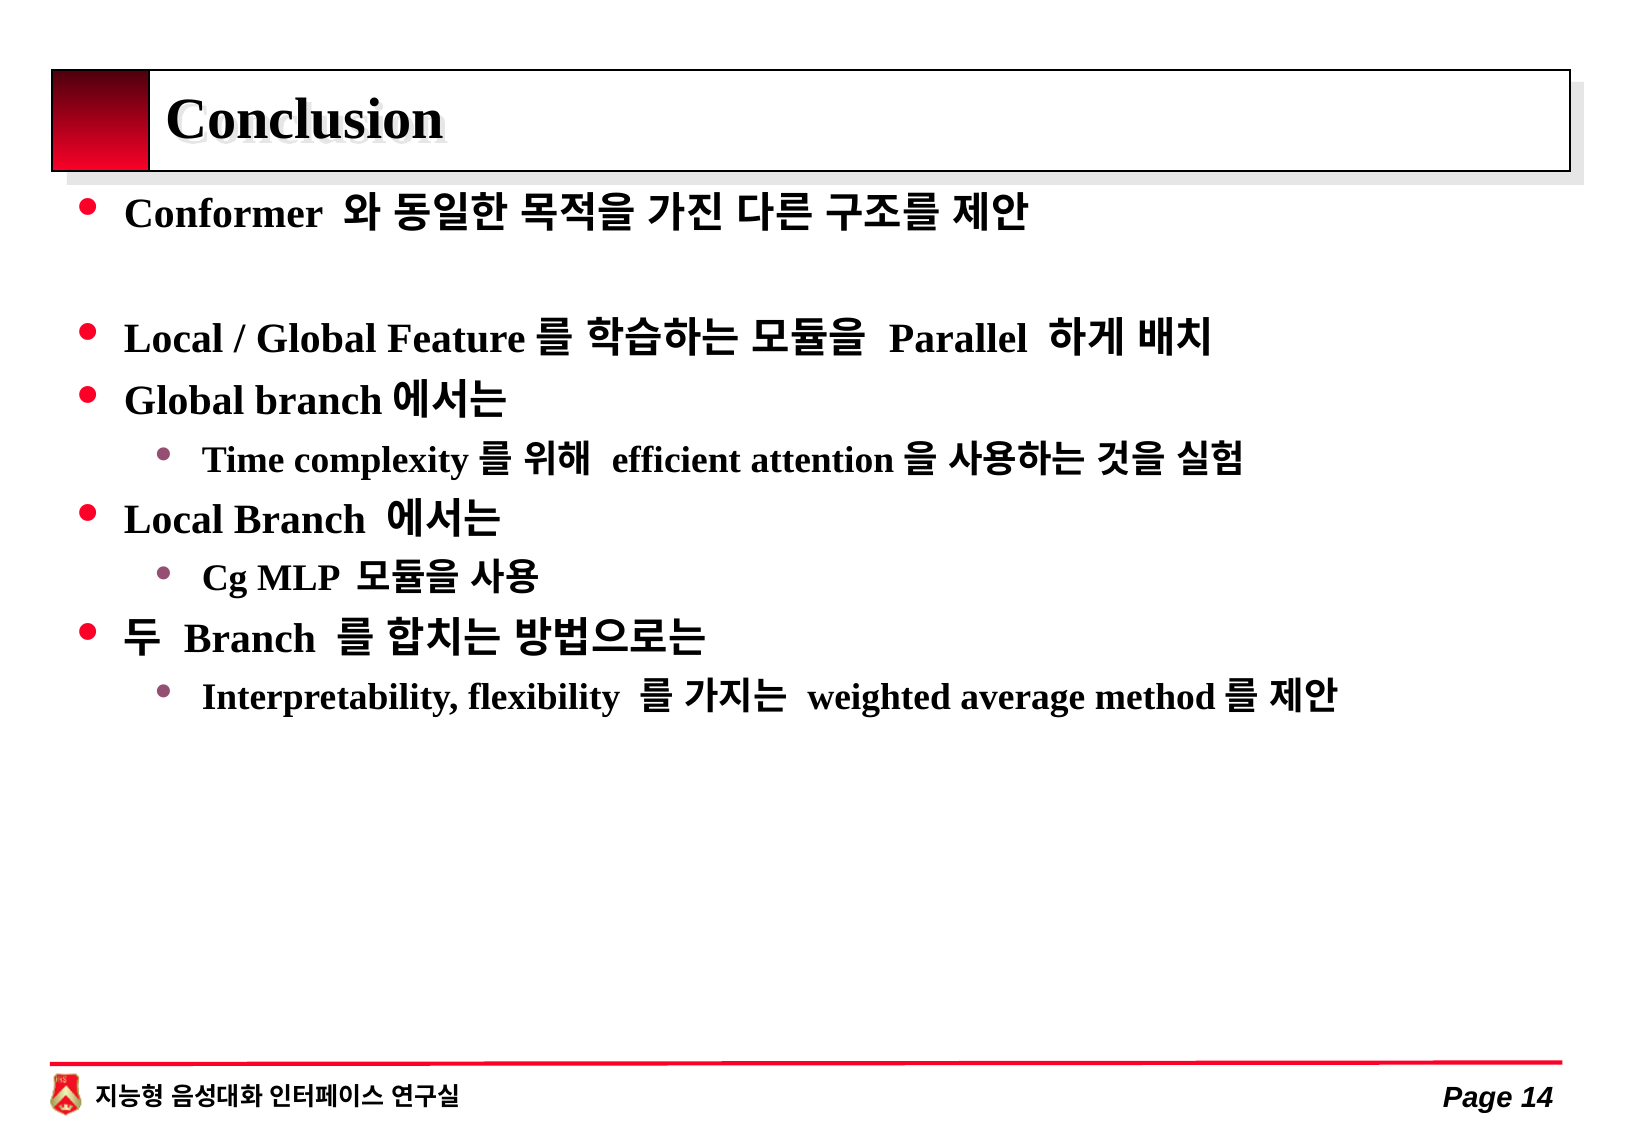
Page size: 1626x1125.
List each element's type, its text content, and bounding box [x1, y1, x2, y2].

title Conclusion [149, 65, 1576, 178]
picture [48, 1068, 86, 1119]
slide_number Page 14 [1393, 1070, 1569, 1121]
list Conformer 와 동일한 목적을 가진 다른 구조를 제안 Local / Global Feature를 학습하는 모듈을 Parallel 하게 배치 Global branch에서는 Time complexity를 위해 efficient attention을 사용하는 것을 실험 Local Branch 에서는 Cg MLP 모듈을 사용 두 Branch 를 합치는 방법으로는 Interpretability, flexibility 를 가지는 weighted average method를 제안 [61, 178, 1581, 1041]
